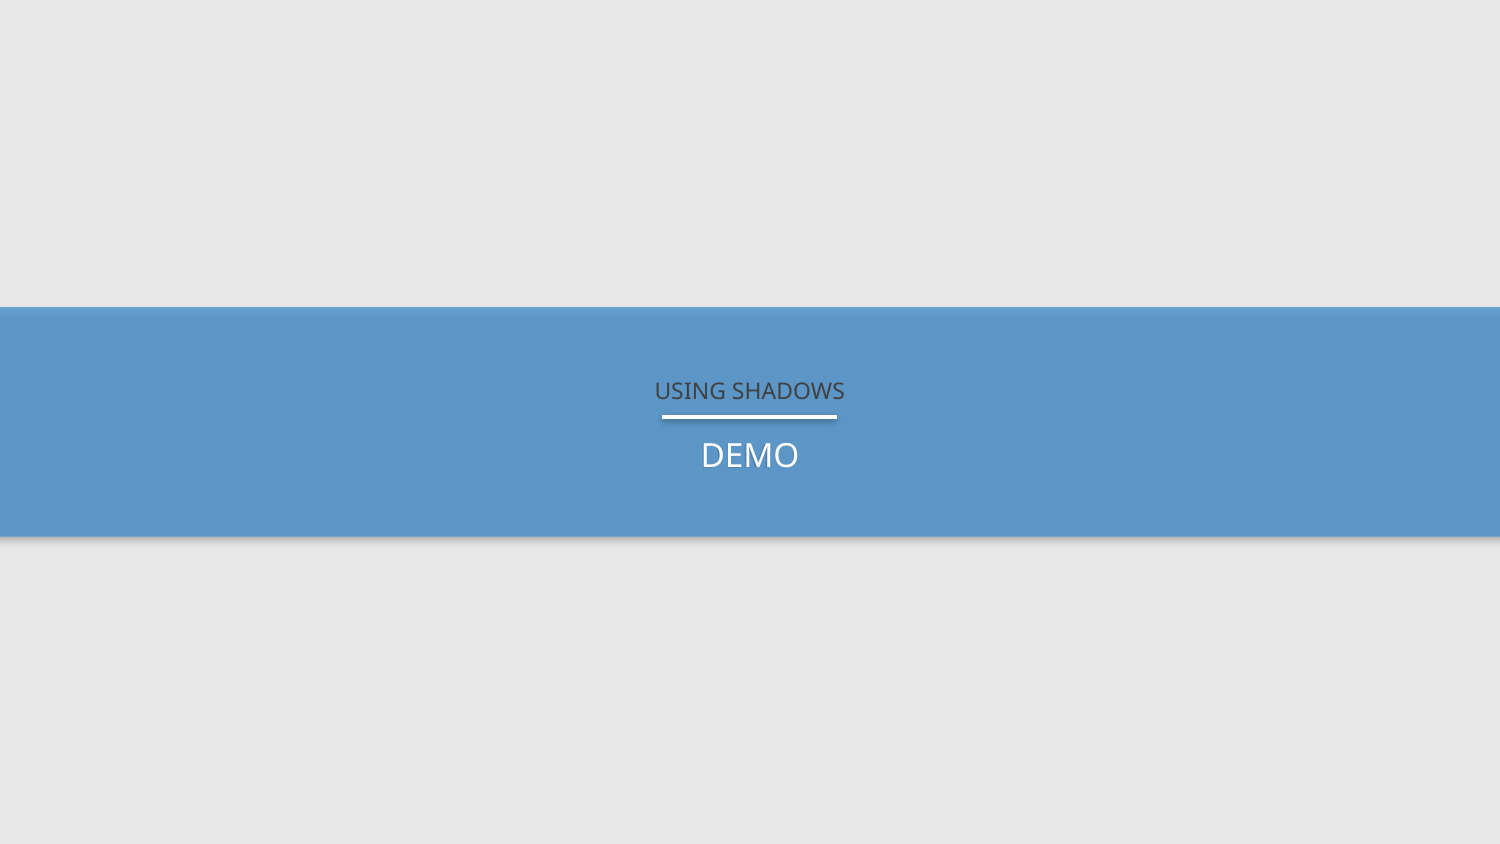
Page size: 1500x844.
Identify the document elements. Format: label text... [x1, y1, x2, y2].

text_box [0, 306, 1500, 537]
text_box USING SHADOWS [558, 369, 942, 412]
text_box DEMO [462, 426, 1038, 482]
